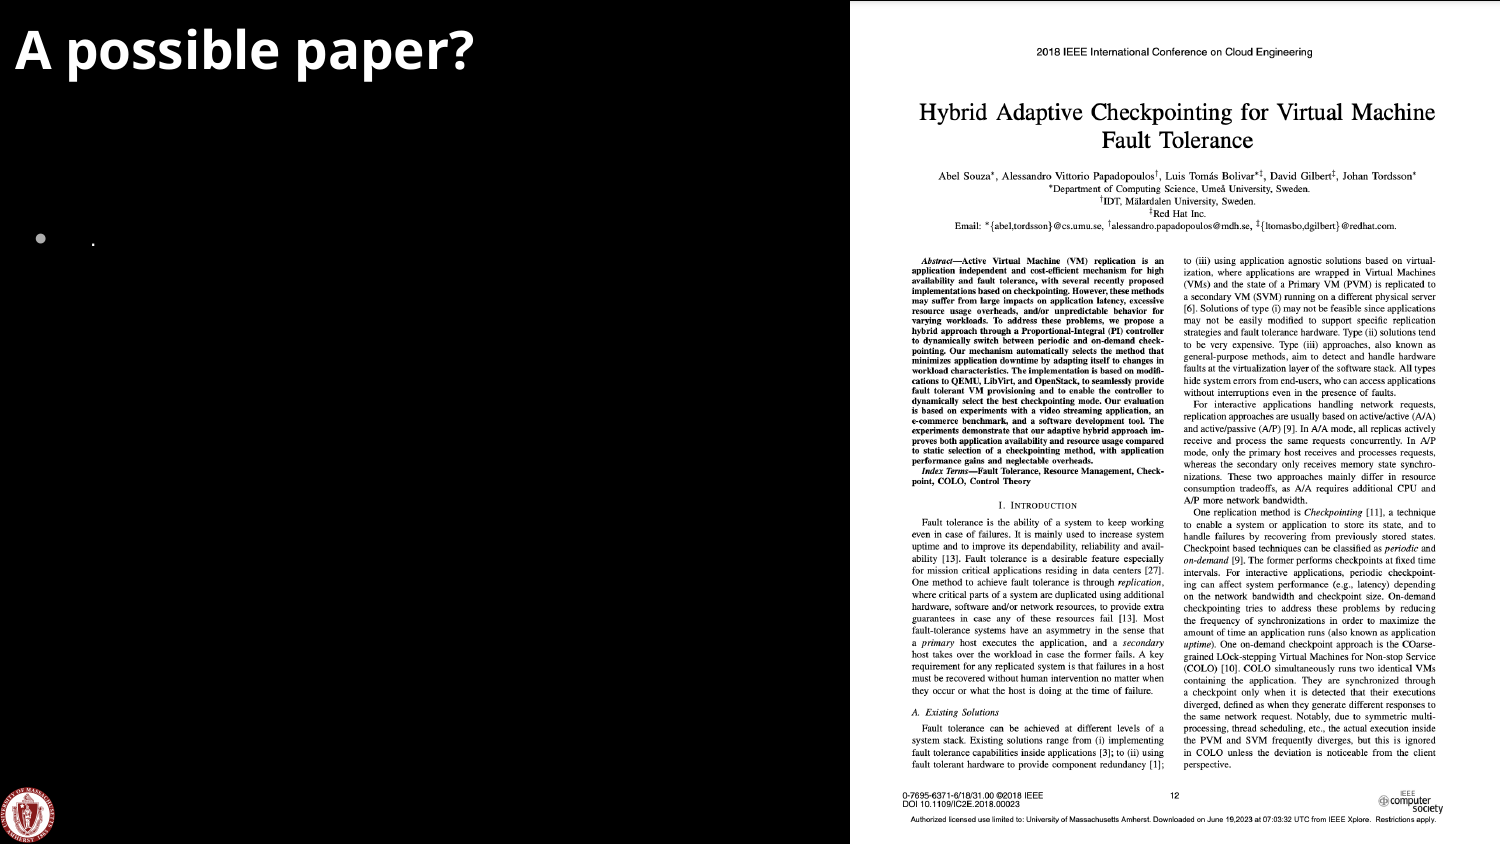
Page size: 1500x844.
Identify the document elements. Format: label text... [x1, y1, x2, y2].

picture [0, 787, 55, 843]
picture [849, 0, 1500, 844]
list . [0, 204, 541, 701]
title A possible paper? [0, 1, 847, 96]
